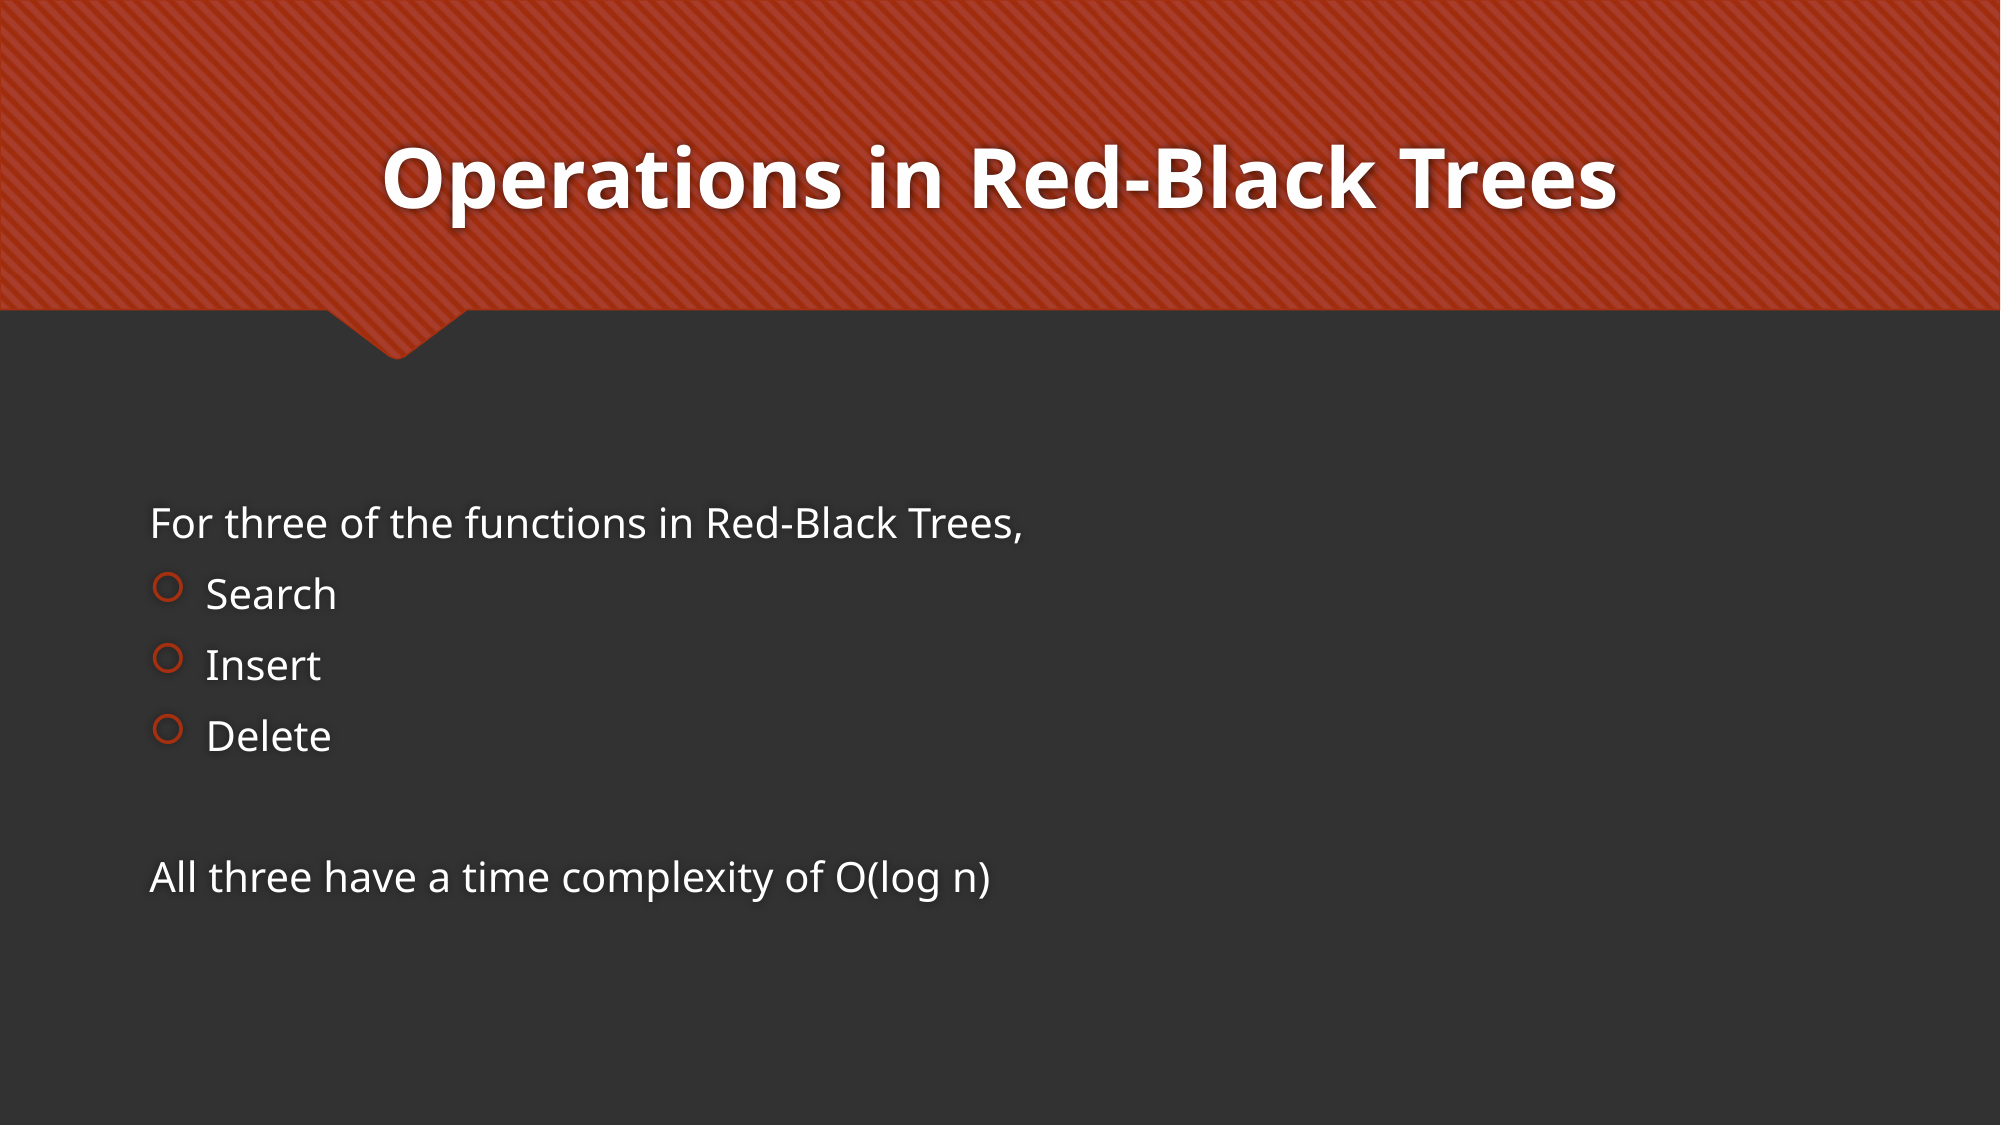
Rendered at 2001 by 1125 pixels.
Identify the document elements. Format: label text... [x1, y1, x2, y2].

title Operations in Red-Black Trees [132, 73, 1868, 233]
list For three of the functions in Red-Black Trees, Search Insert Delete All three have a time complexity of O(log n) [134, 364, 1866, 1034]
